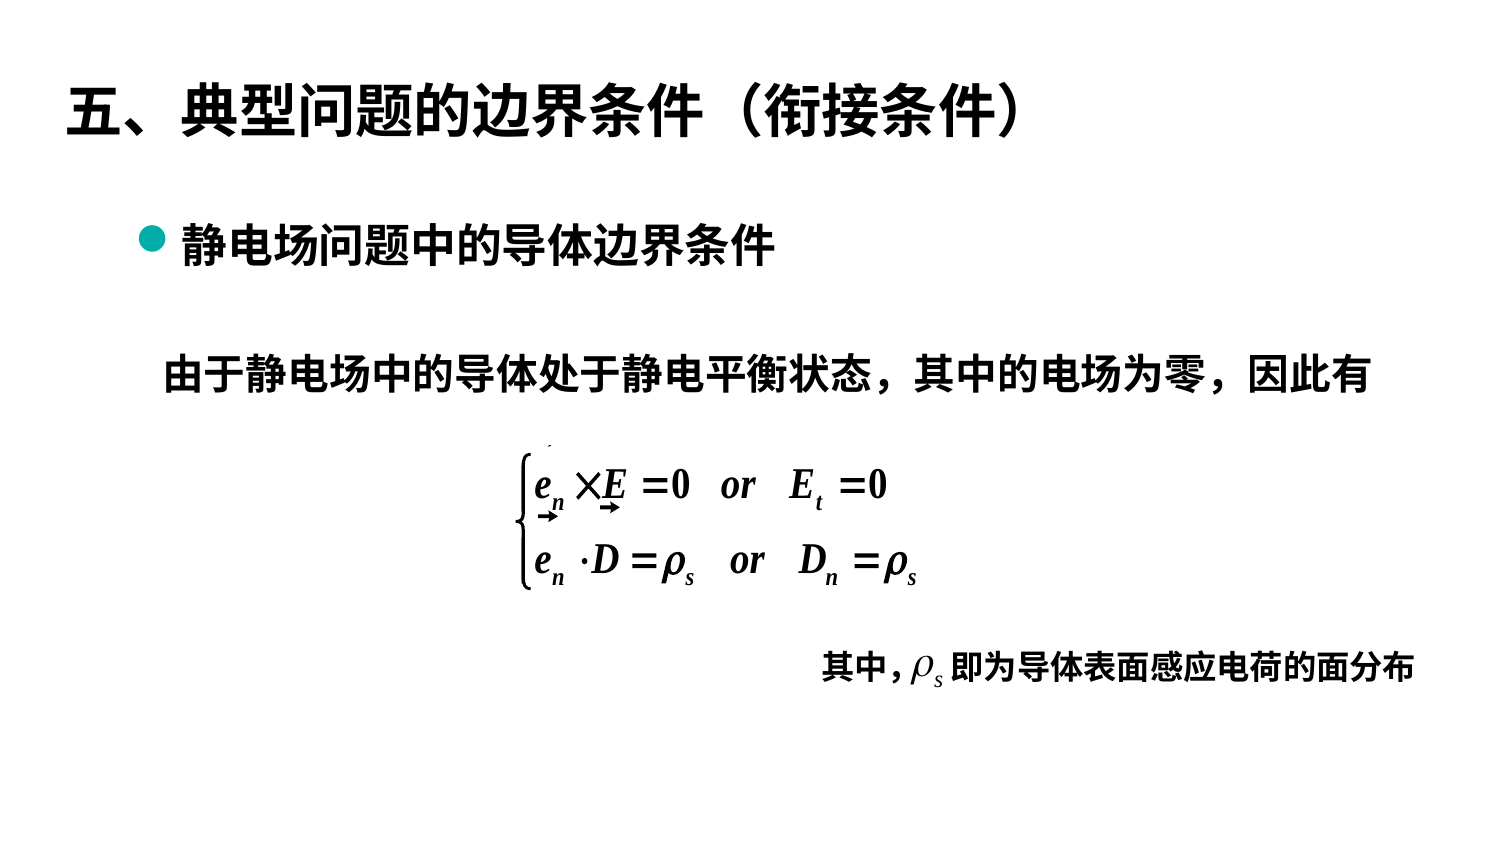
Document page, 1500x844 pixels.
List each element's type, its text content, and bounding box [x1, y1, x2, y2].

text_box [507, 445, 928, 600]
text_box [796, 634, 1441, 698]
text_box 静电场问题中的导体边界条件 [120, 209, 792, 279]
text_box 五、典型问题的边界条件（衔接条件） [53, 68, 1376, 150]
text_box 由于静电场中的导体处于静电平衡状态，其中的电场为零，因此有 [147, 315, 1435, 406]
